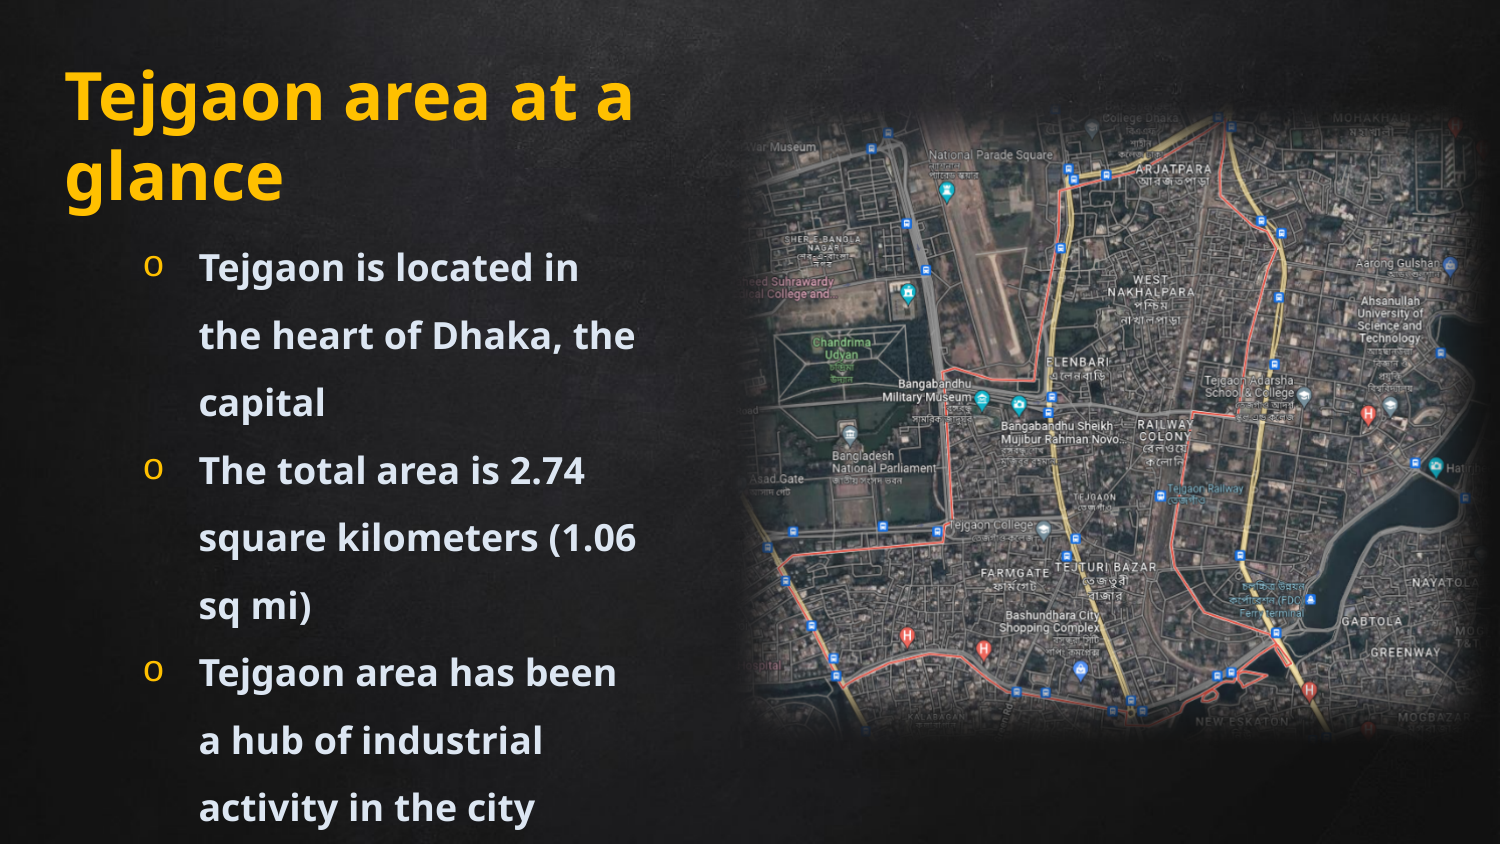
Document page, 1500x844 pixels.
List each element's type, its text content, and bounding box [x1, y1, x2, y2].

picture [0, 0, 1500, 844]
text_box Tejgaon is located in the heart of Dhaka, the capital The total area is 2.74 square kilometers (1.06 sq mi) Tejgaon area has been a hub of industrial activity in the city [127, 222, 666, 837]
text_box Tejgaon area at a glance [50, 46, 675, 222]
